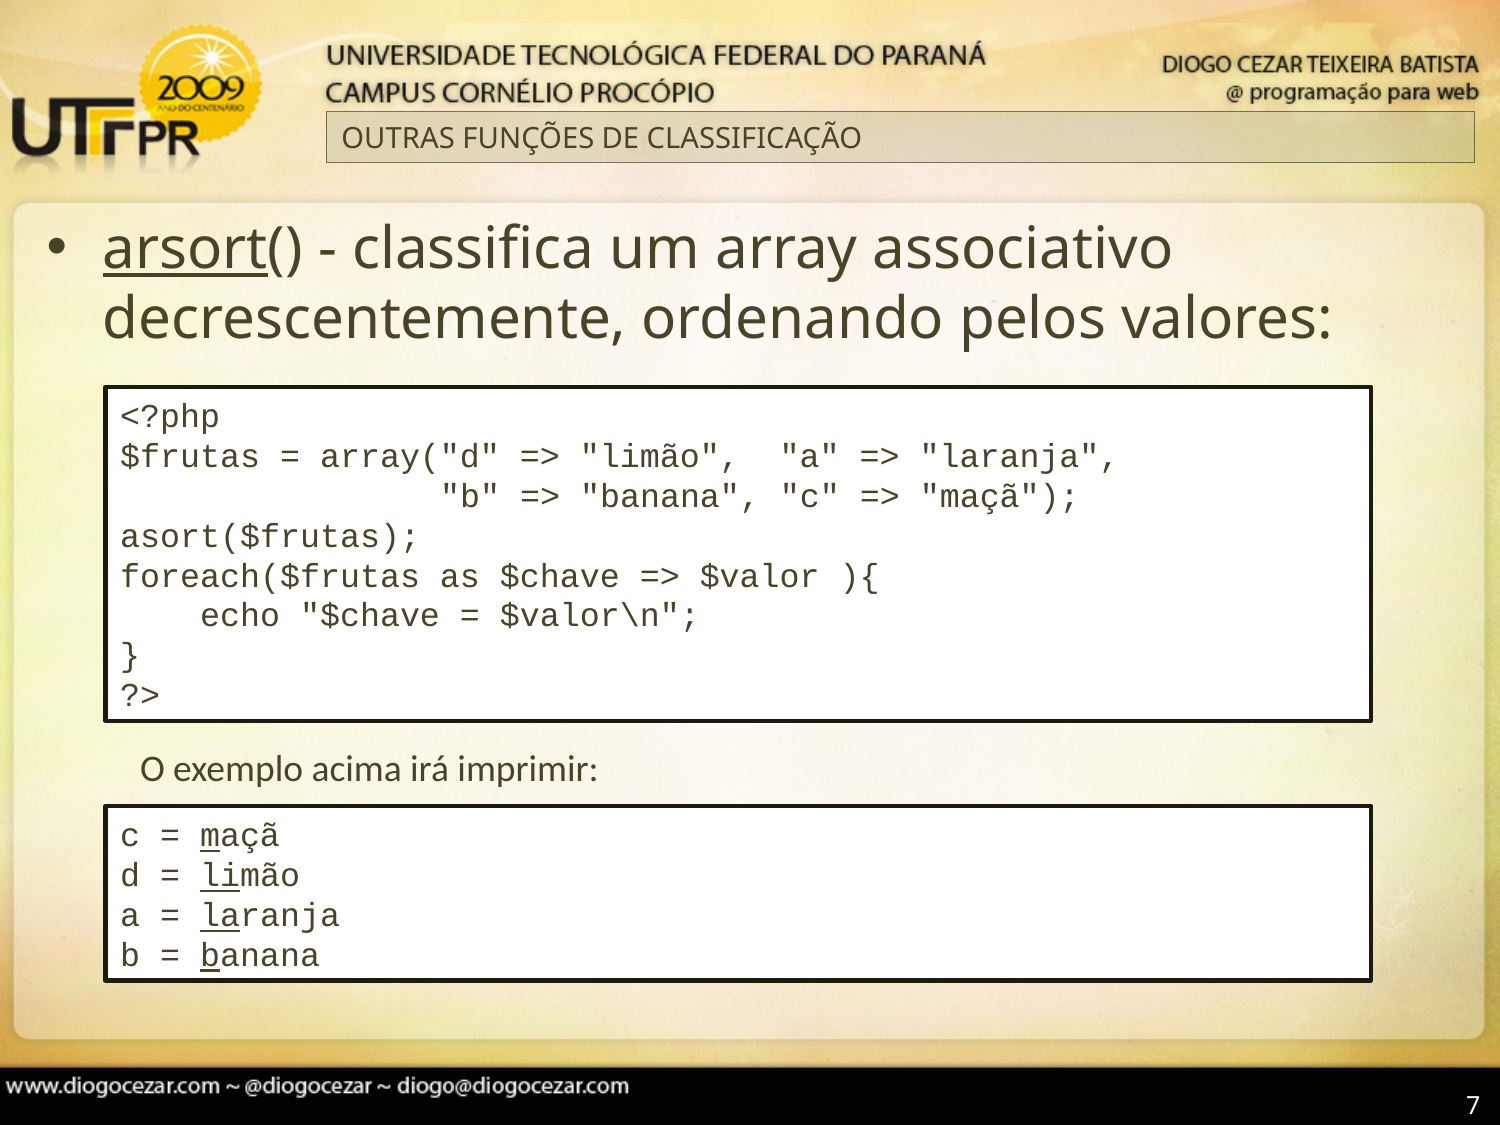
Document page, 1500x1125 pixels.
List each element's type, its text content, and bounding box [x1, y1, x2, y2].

text_box O exemplo acima irá imprimir: [125, 736, 614, 797]
list arsort() - classifica um array associativo decrescentemente, ordenando pelos valores: [31, 202, 1465, 1045]
text_box c = maçã d = limão a = laranja b = banana [103, 804, 1373, 983]
text_box <?php $frutas = array("d" => "limão", "a" => "laranja", "b" => "banana", "c" => "maçã"); asort($frutas); foreach($frutas as $chave => $valor ){ echo "$chave = $valor\n"; } ?> [103, 385, 1373, 723]
picture [0, 0, 1500, 1125]
slide_number 7 [1417, 1076, 1496, 1125]
title OUTRAS FUNÇÕES DE CLASSIFICAÇÃO [326, 111, 1475, 163]
